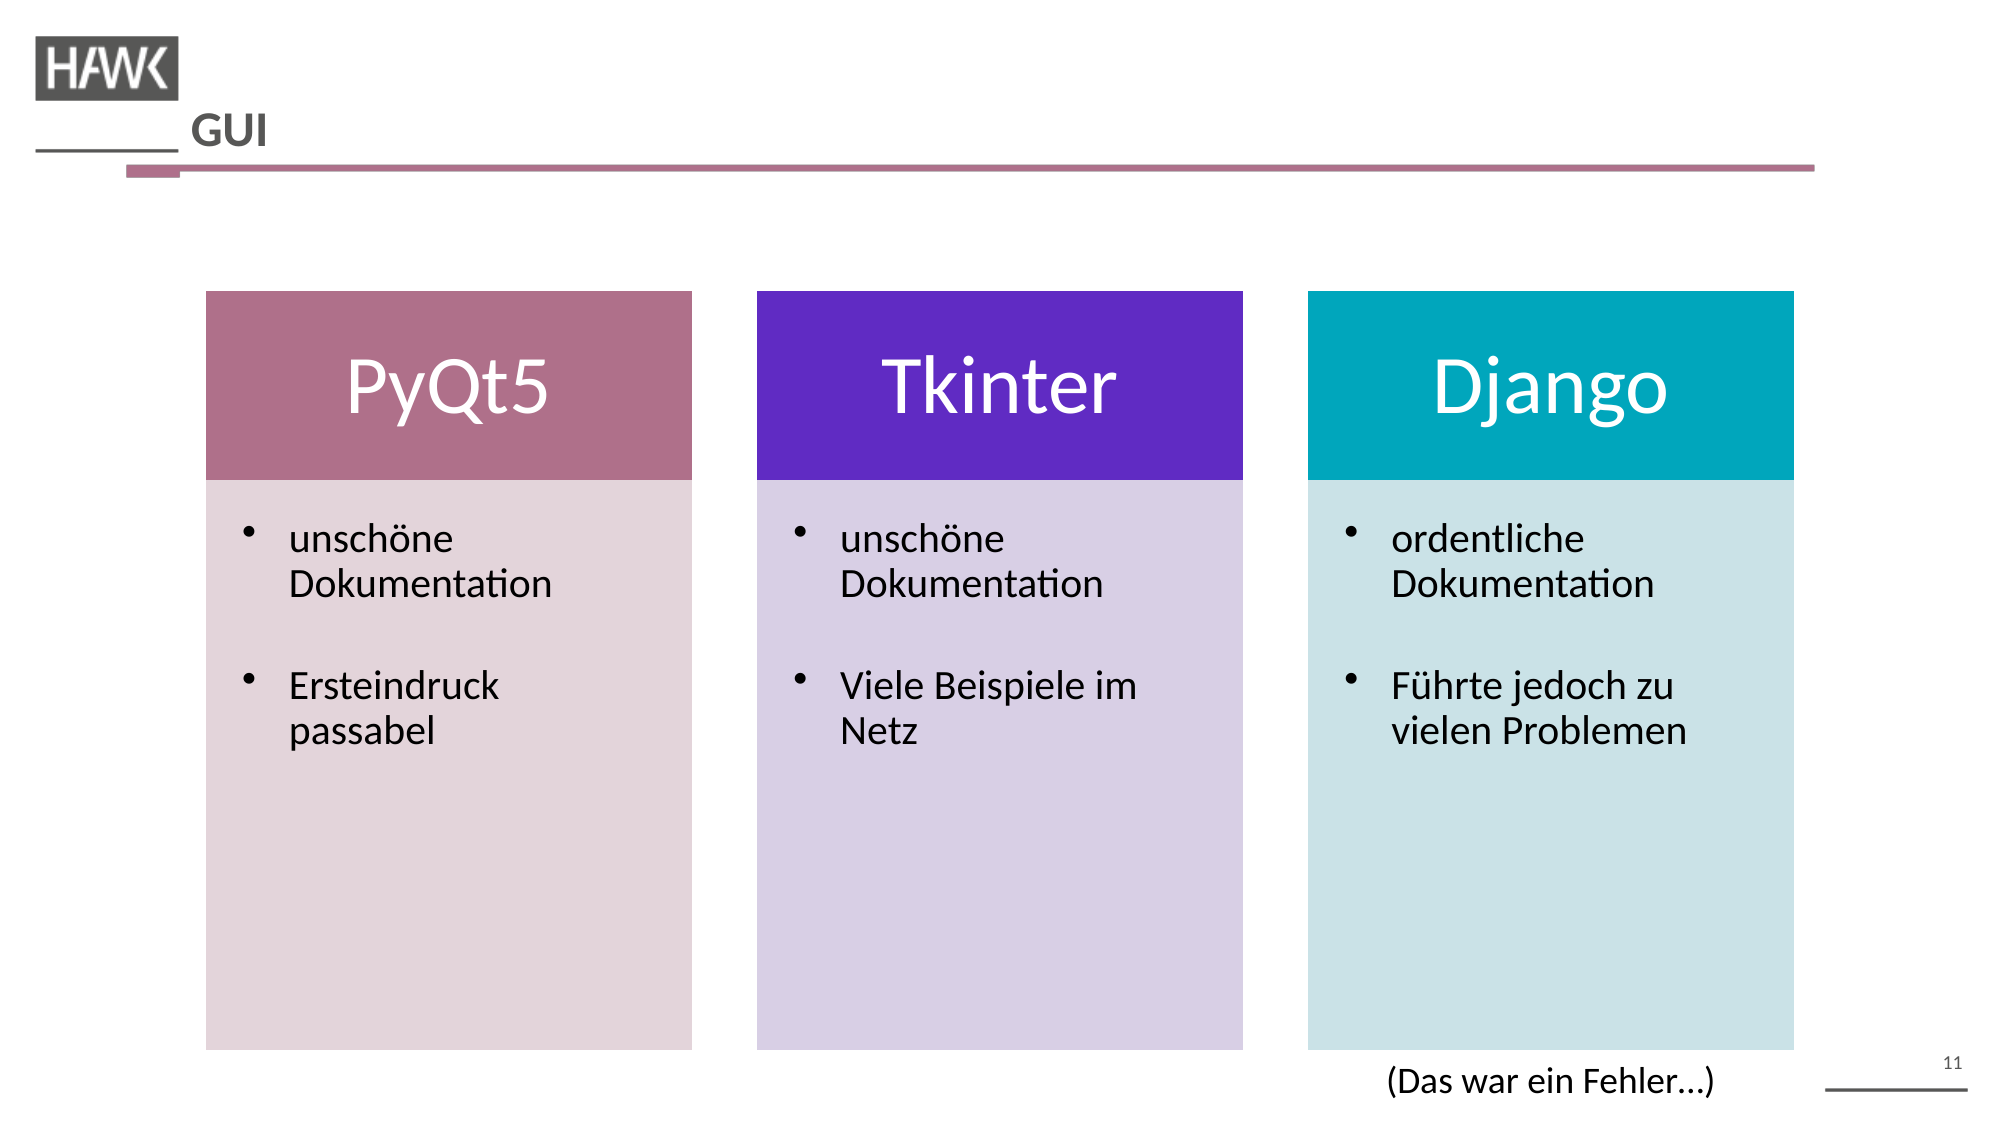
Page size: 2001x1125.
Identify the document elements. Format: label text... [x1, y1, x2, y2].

text_box unschöne Dokumentation Viele Beispiele im Netz [757, 480, 1243, 1050]
text_box Django [1308, 291, 1794, 480]
text_box ordentliche Dokumentation Führte jedoch zu vielen Problemen [1308, 480, 1794, 1050]
text_box unschöne Dokumentation Ersteindruck passabel [206, 480, 692, 1050]
text_box (Das war ein Fehler…) [1371, 1048, 1731, 1109]
text_box PyQt5 [206, 291, 692, 480]
text_box Tkinter [757, 291, 1243, 480]
list GUI [190, 102, 1810, 178]
